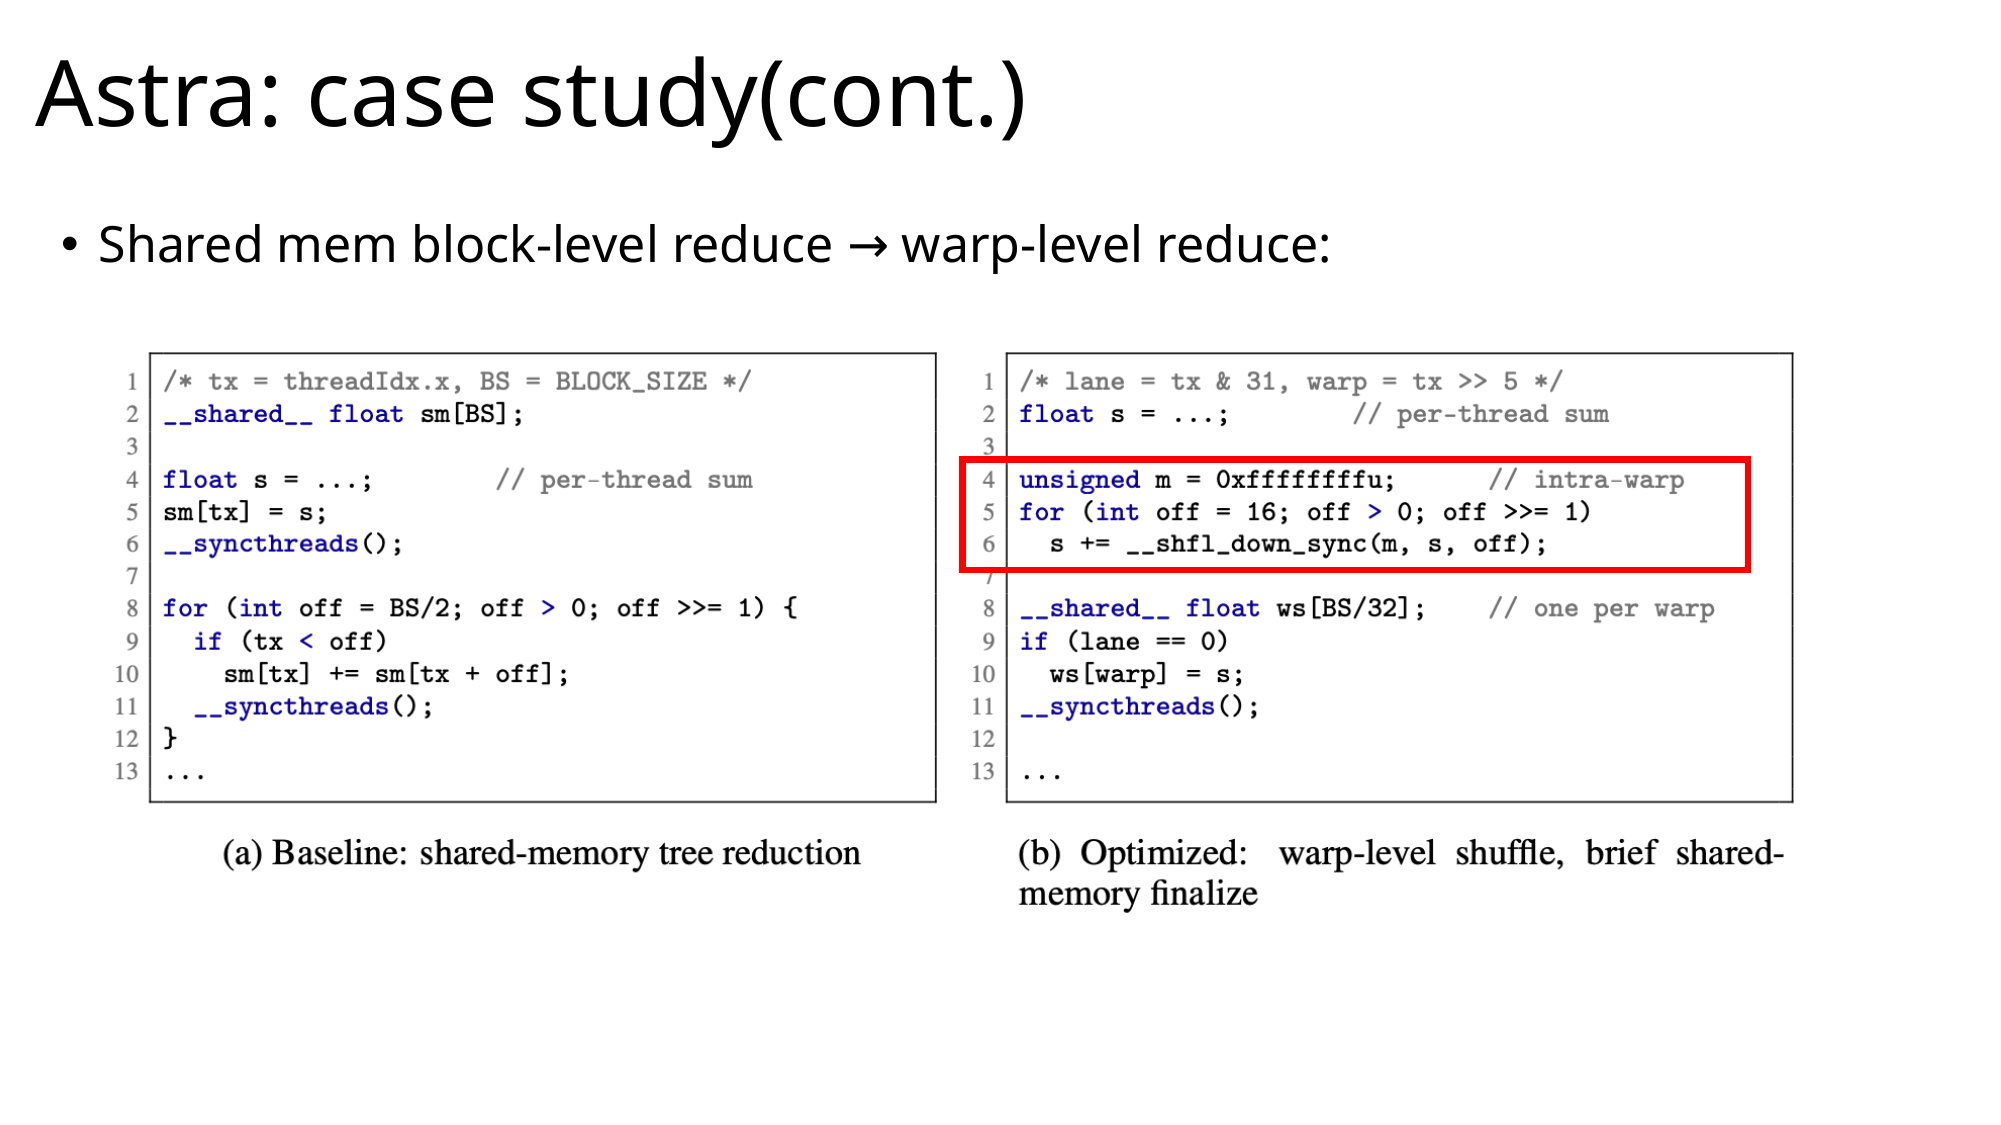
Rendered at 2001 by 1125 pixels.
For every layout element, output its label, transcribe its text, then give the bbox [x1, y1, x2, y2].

title Astra: case study(cont.) [20, 25, 1687, 169]
picture [83, 330, 1807, 927]
list Shared mem block-level reduce → warp-level reduce: [46, 212, 1493, 397]
